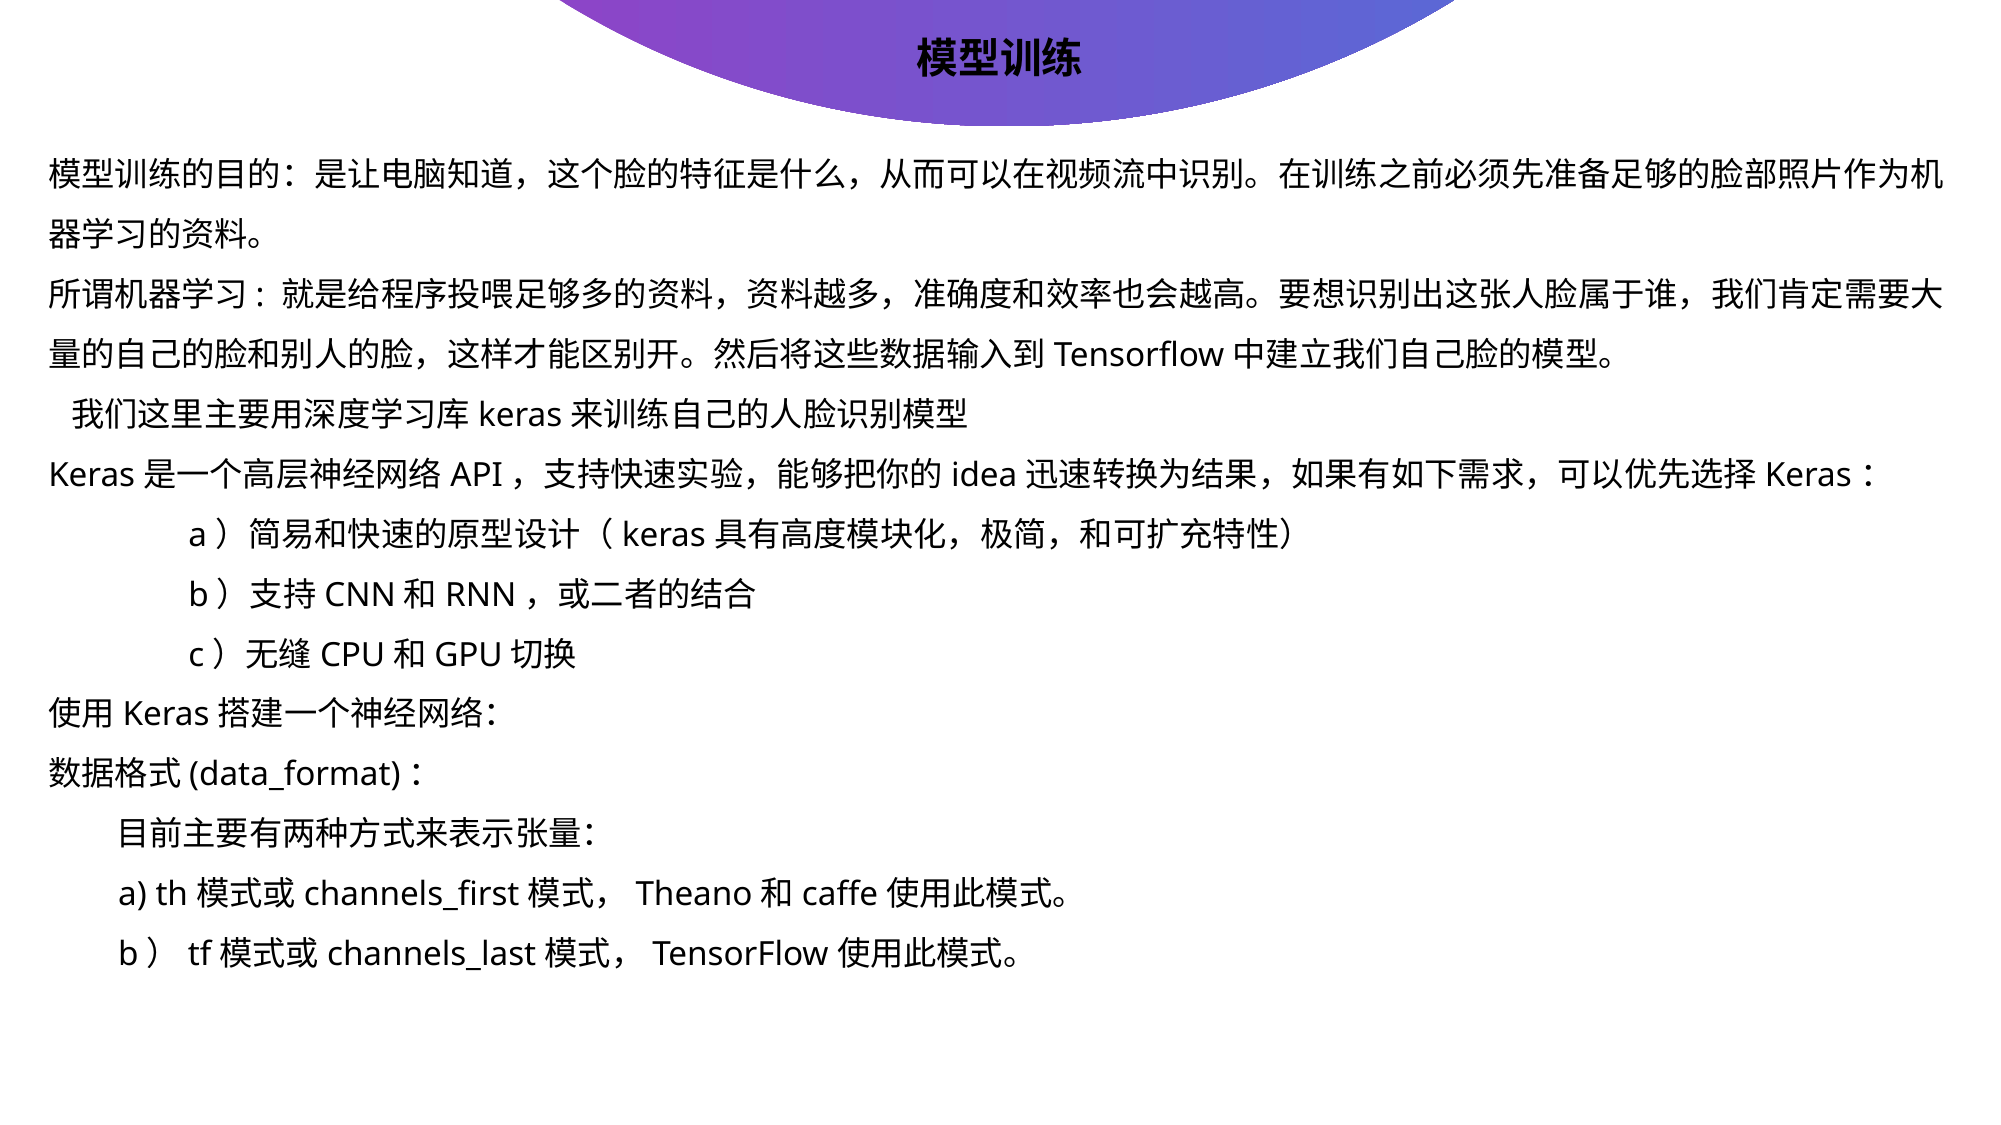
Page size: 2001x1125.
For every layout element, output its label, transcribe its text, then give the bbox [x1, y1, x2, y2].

text_box [756, 90, 1258, 126]
text_box 模型训练的目的：是让电脑知道，这个脸的特征是什么，从而可以在视频流中识别。在训练之前必须先准备足够的脸部照片作为机器学习的资料。 所谓机器学习: 就是给程序投喂足够多的资料，资料越多，准确度和效率也会越高。要想识别出这张人脸属于谁，我们肯定需要大量的自己的脸和别人的脸，这样才能区别开。然后将这些数据输入到Tensorflow中建立我们自己脸的模型。 我们这里主要用深度学习库keras来训练自己的人脸识别模型 Keras是一个高层神经网络API，支持快速实验，能够把你的idea迅速转换为结果，如果有如下需求，可以优先选择Keras： a）简易和快速的原型设计（keras具有高度模块化，极简，和可扩充特性） b）支持CNN和RNN，或二者的结合 c）无缝CPU和GPU切换 使用Keras搭建一个神经网络： 数据格式(data_format)： 目前主要有两种方式来表示张量： a) th模式或channels_first模式，Theano和caffe使用此模式。 b）tf模式或channels_last模式，TensorFlow使用此模式。 [33, 126, 1988, 980]
text_box 模型训练 [636, 0, 1364, 90]
text_box [1364, 0, 1456, 50]
text_box [557, 0, 636, 44]
